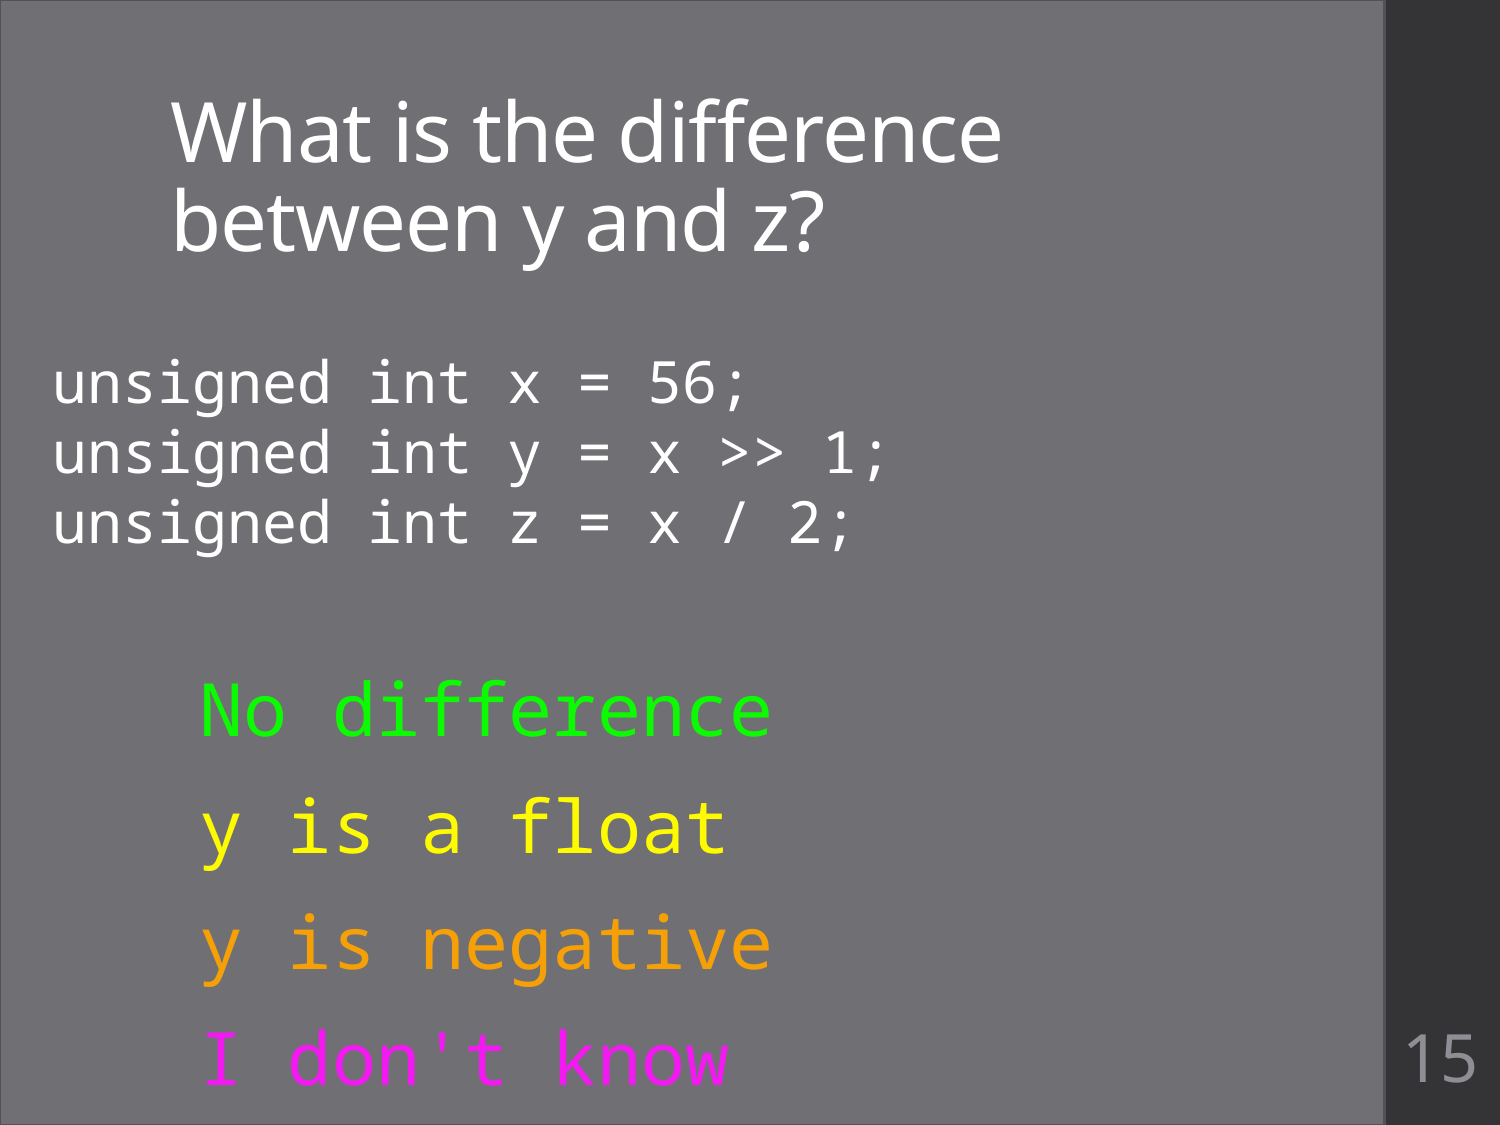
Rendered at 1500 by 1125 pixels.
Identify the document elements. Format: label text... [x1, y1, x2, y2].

title What is the difference between y and z? [155, 60, 1348, 278]
text_box unsigned int x = 56; unsigned int y = x >> 1; unsigned int z = x / 2; [37, 337, 1291, 633]
list No difference y is a float y is negative I don't know [155, 662, 1213, 1115]
text_box [0, 0, 1386, 1125]
slide_number 15 [1384, 1012, 1498, 1110]
